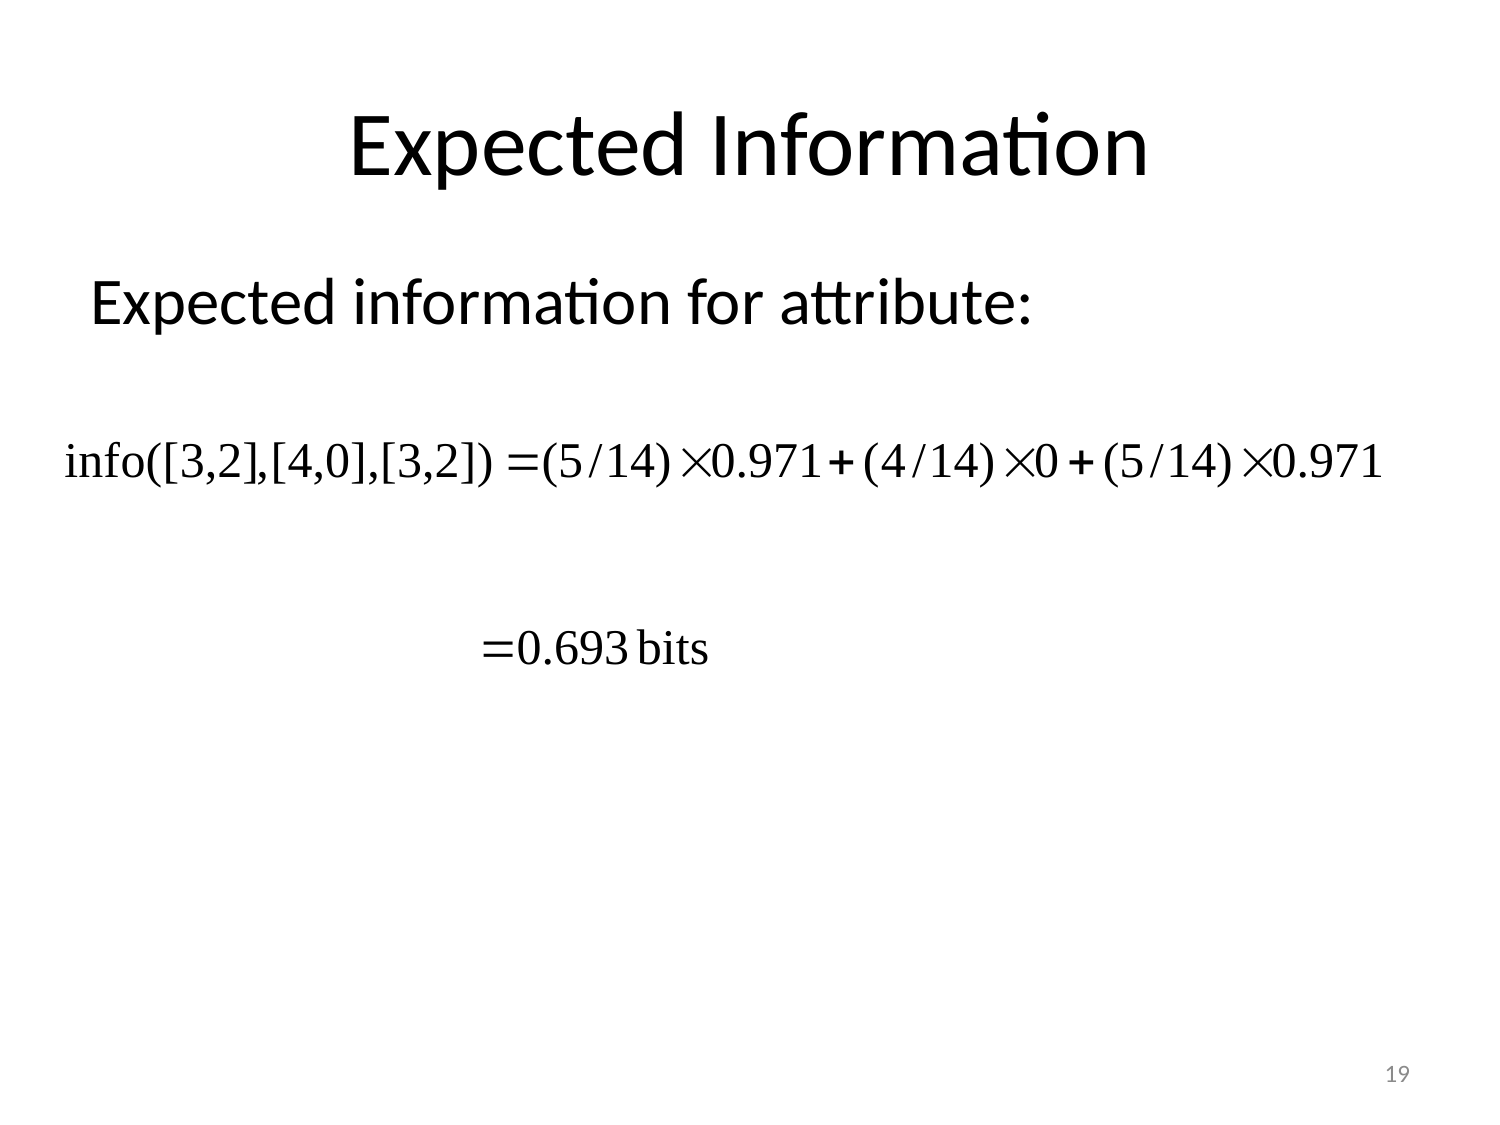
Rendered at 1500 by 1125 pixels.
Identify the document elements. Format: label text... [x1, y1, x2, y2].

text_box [62, 437, 1384, 494]
slide_number 19 [1074, 1042, 1425, 1103]
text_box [474, 624, 713, 671]
list Expected information for attribute: [75, 249, 1438, 988]
title Expected Information [75, 45, 1425, 233]
